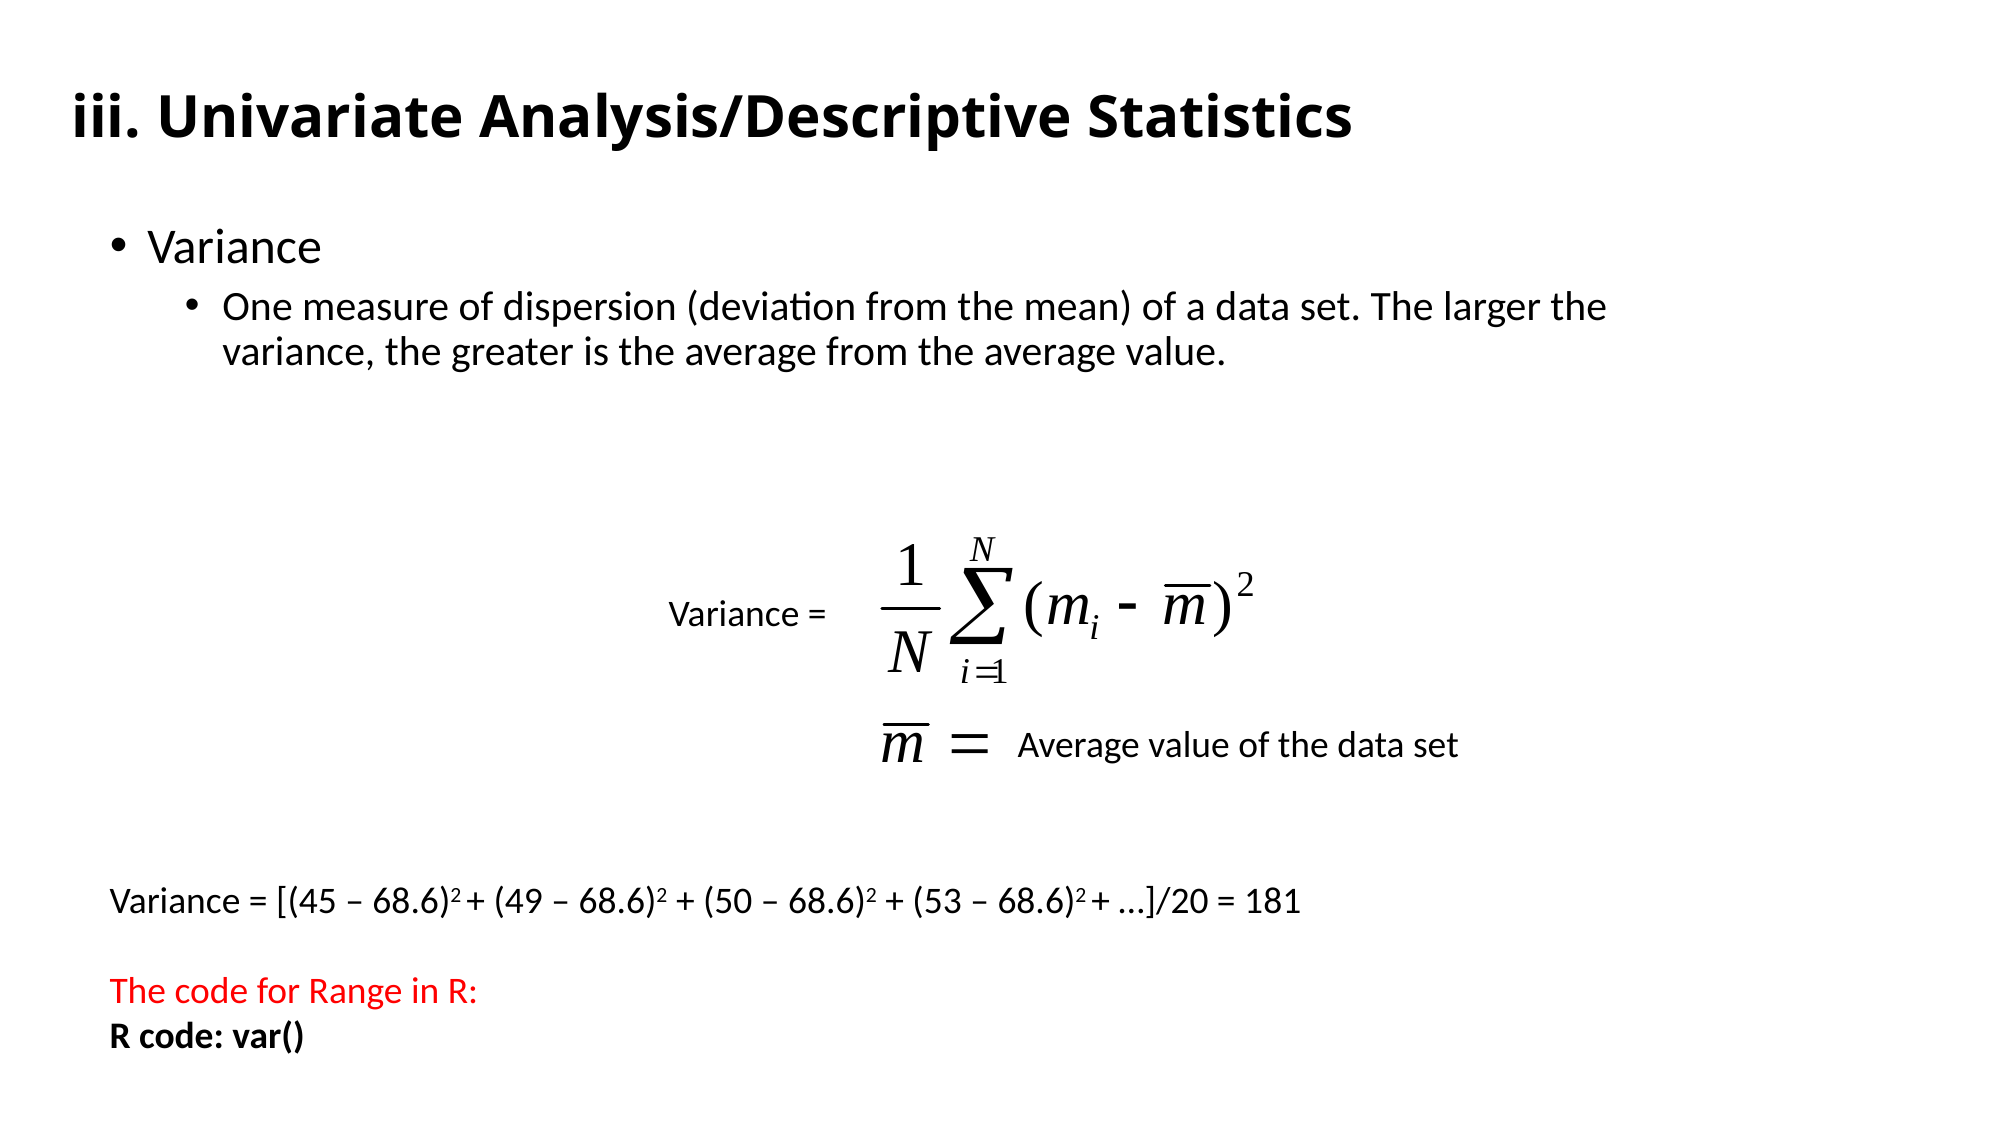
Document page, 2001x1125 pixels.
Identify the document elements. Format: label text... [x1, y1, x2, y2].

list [871, 519, 1266, 778]
text_box Variance = [(45 – 68.6)2 + (49 – 68.6)2 + (50 – 68.6)2 + (53 – 68.6)2 + …]/20 = 181 The code for Range in R: R code: var() [94, 868, 1700, 1064]
list Variance One measure of dispersion (deviation from the mean) of a data set. The larger the variance, the greater is the average from the average value. [94, 212, 1735, 488]
title iii. Univariate Analysis/Descriptive Statistics [56, 24, 1675, 213]
text_box Average value of the data set [1266, 712, 1475, 773]
text_box Variance = [653, 581, 851, 642]
